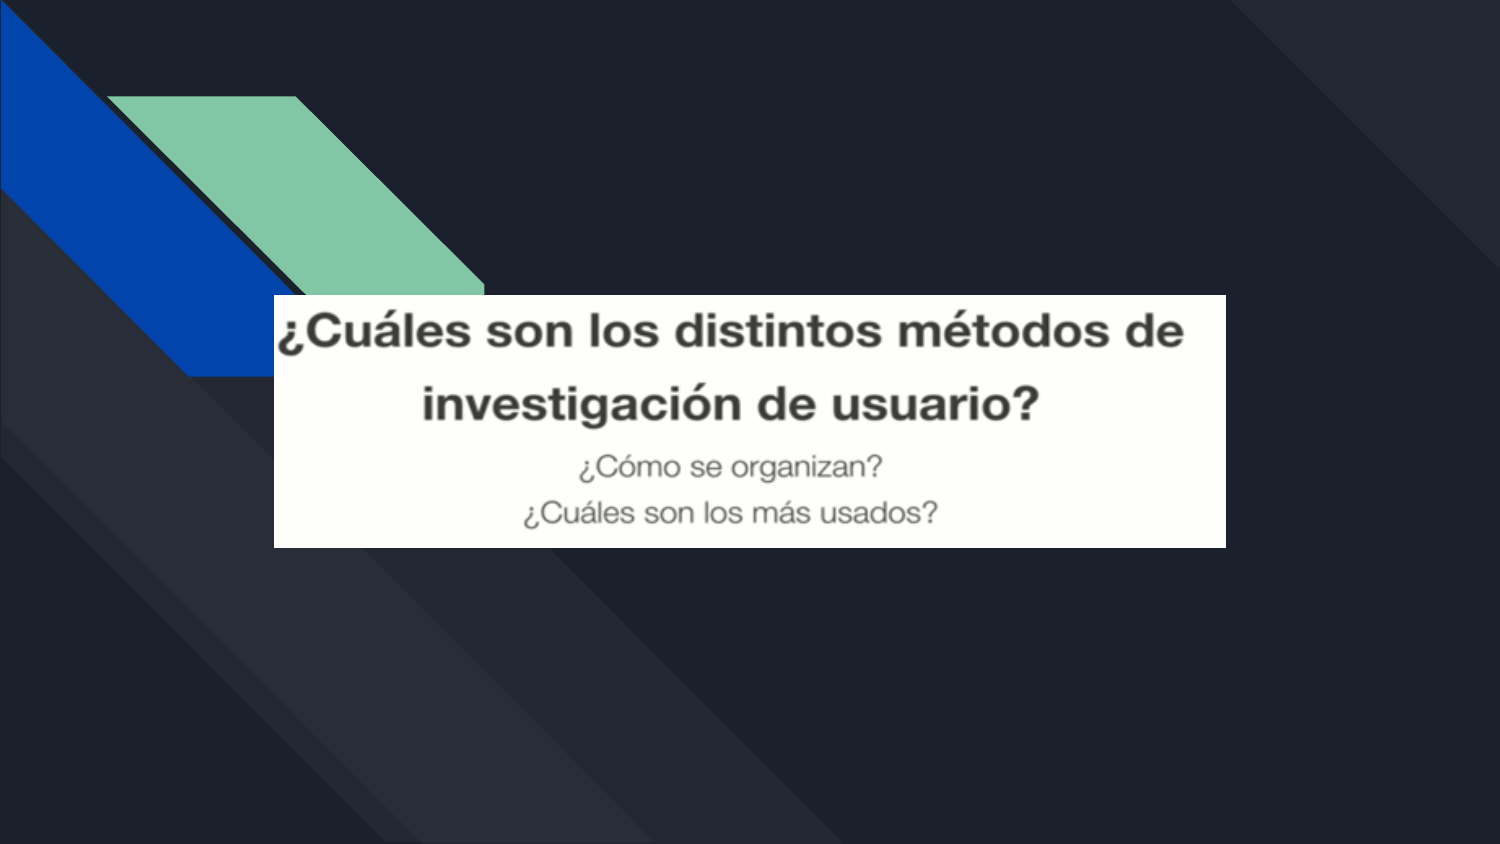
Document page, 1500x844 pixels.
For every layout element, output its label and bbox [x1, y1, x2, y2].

picture [273, 295, 1227, 549]
